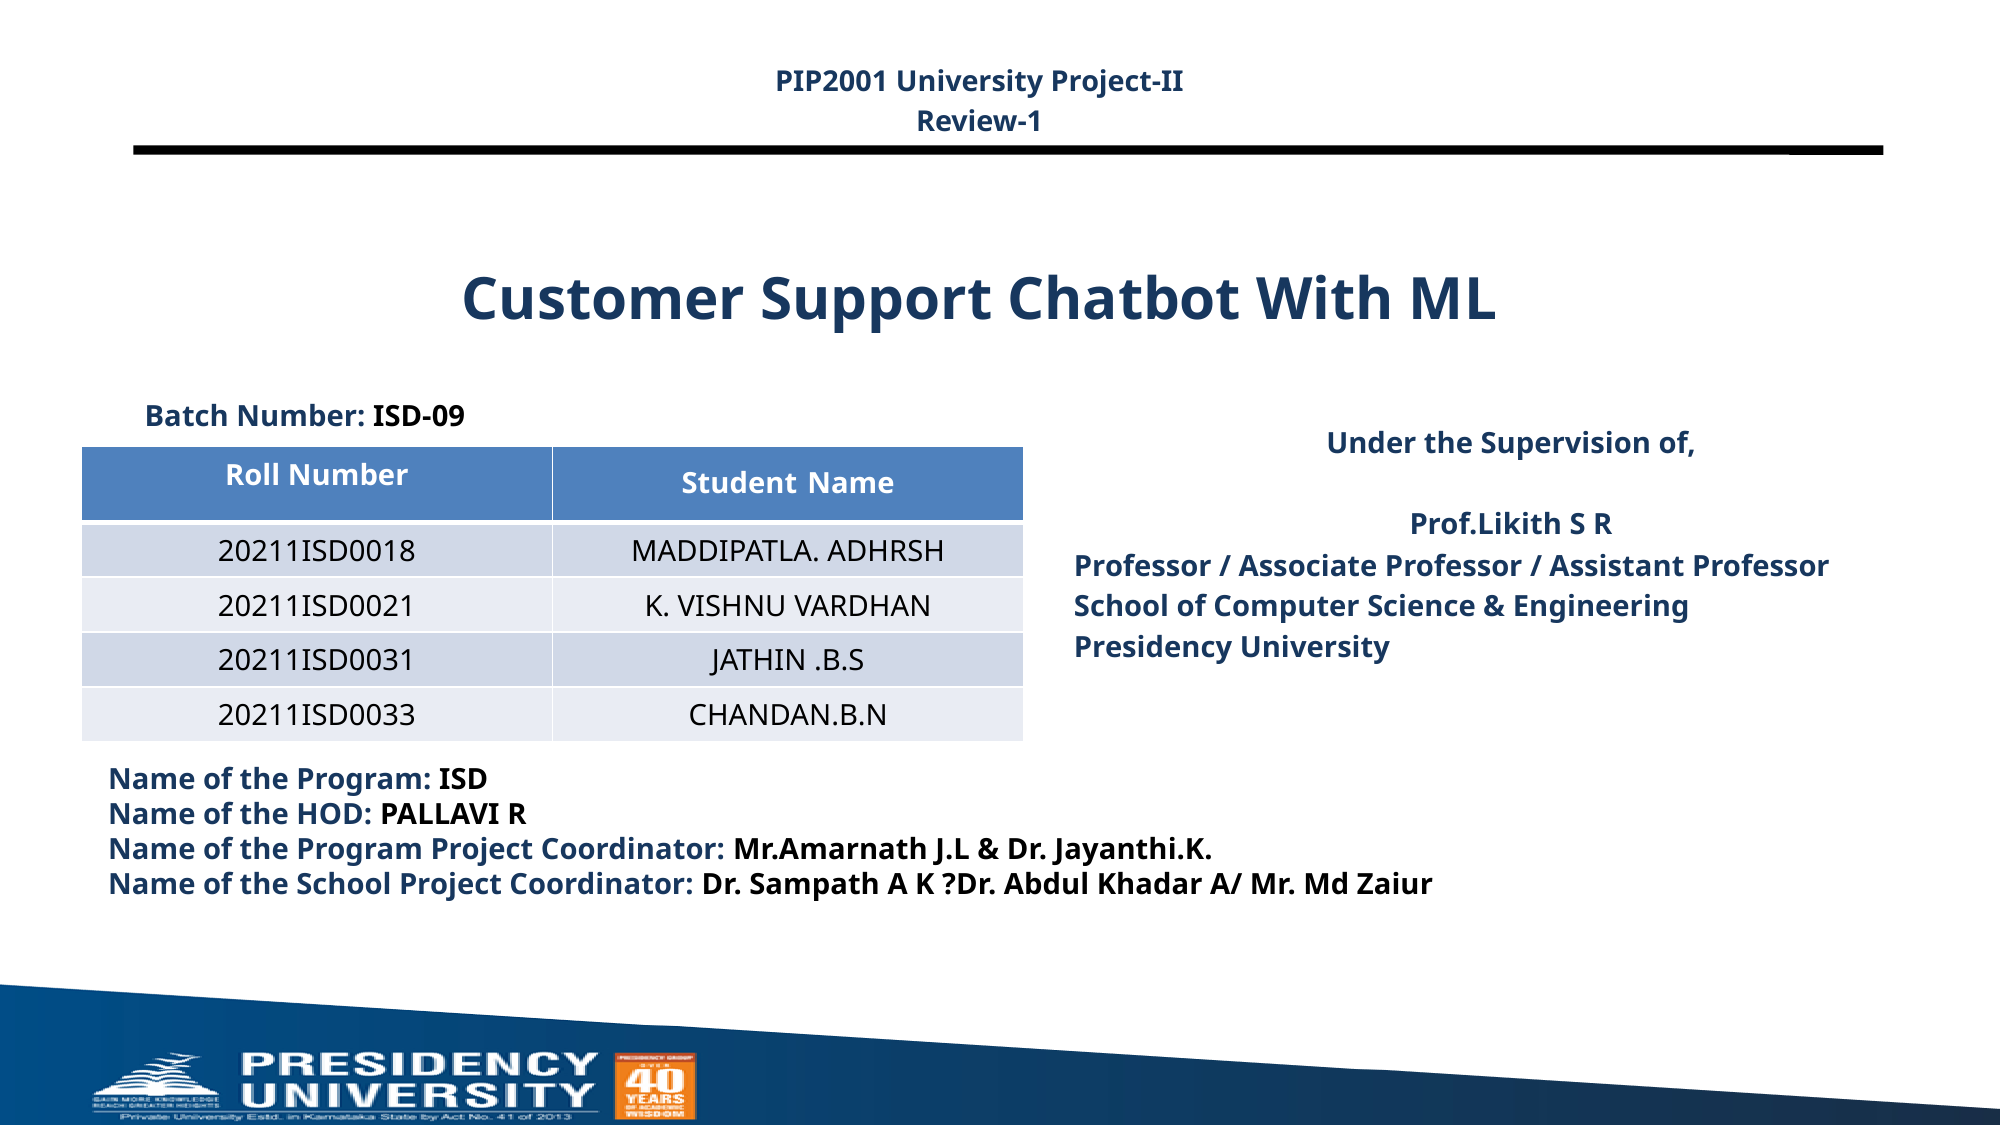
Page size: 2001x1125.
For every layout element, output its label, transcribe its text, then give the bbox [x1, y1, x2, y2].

subtitle Batch Number: ISD-09 [129, 390, 781, 446]
table_header Roll Number [82, 447, 552, 520]
table_header Student Name [553, 447, 1023, 520]
table_cell 20211ISD0031 [82, 633, 552, 686]
picture [0, 982, 2000, 1125]
text_box Name of the Program: ISD Name of the HOD: PALLAVI R Name of the Program Project Coordinator: Mr.Amarnath J.L & Dr. Jayanthi.K. Name of the School Project Coordinator: Dr. Sampath A K ?Dr. Abdul Khadar A/ Mr. Md Zaiur [93, 753, 1730, 908]
table_cell MADDIPATLA. ADHRSH [553, 525, 1023, 576]
text_box PIP2001 University Project-II Review-1 [653, 54, 1306, 146]
text_box Under the Supervision of, Prof.Likith S R Professor / Associate Professor / Assistant Professor School of Computer Science & Engineering Presidency University [1058, 416, 1964, 937]
table_cell 20211ISD0021 [82, 578, 552, 631]
table_cell JATHIN .B.S [553, 633, 1023, 686]
table_cell 20211ISD0018 [82, 525, 552, 576]
table_cell K. VISHNU VARDHAN [553, 578, 1023, 631]
table_cell 20211ISD0033 [82, 688, 552, 741]
title Customer Support Chatbot With ML [129, 175, 1830, 417]
table_cell CHANDAN.B.N [553, 688, 1023, 741]
